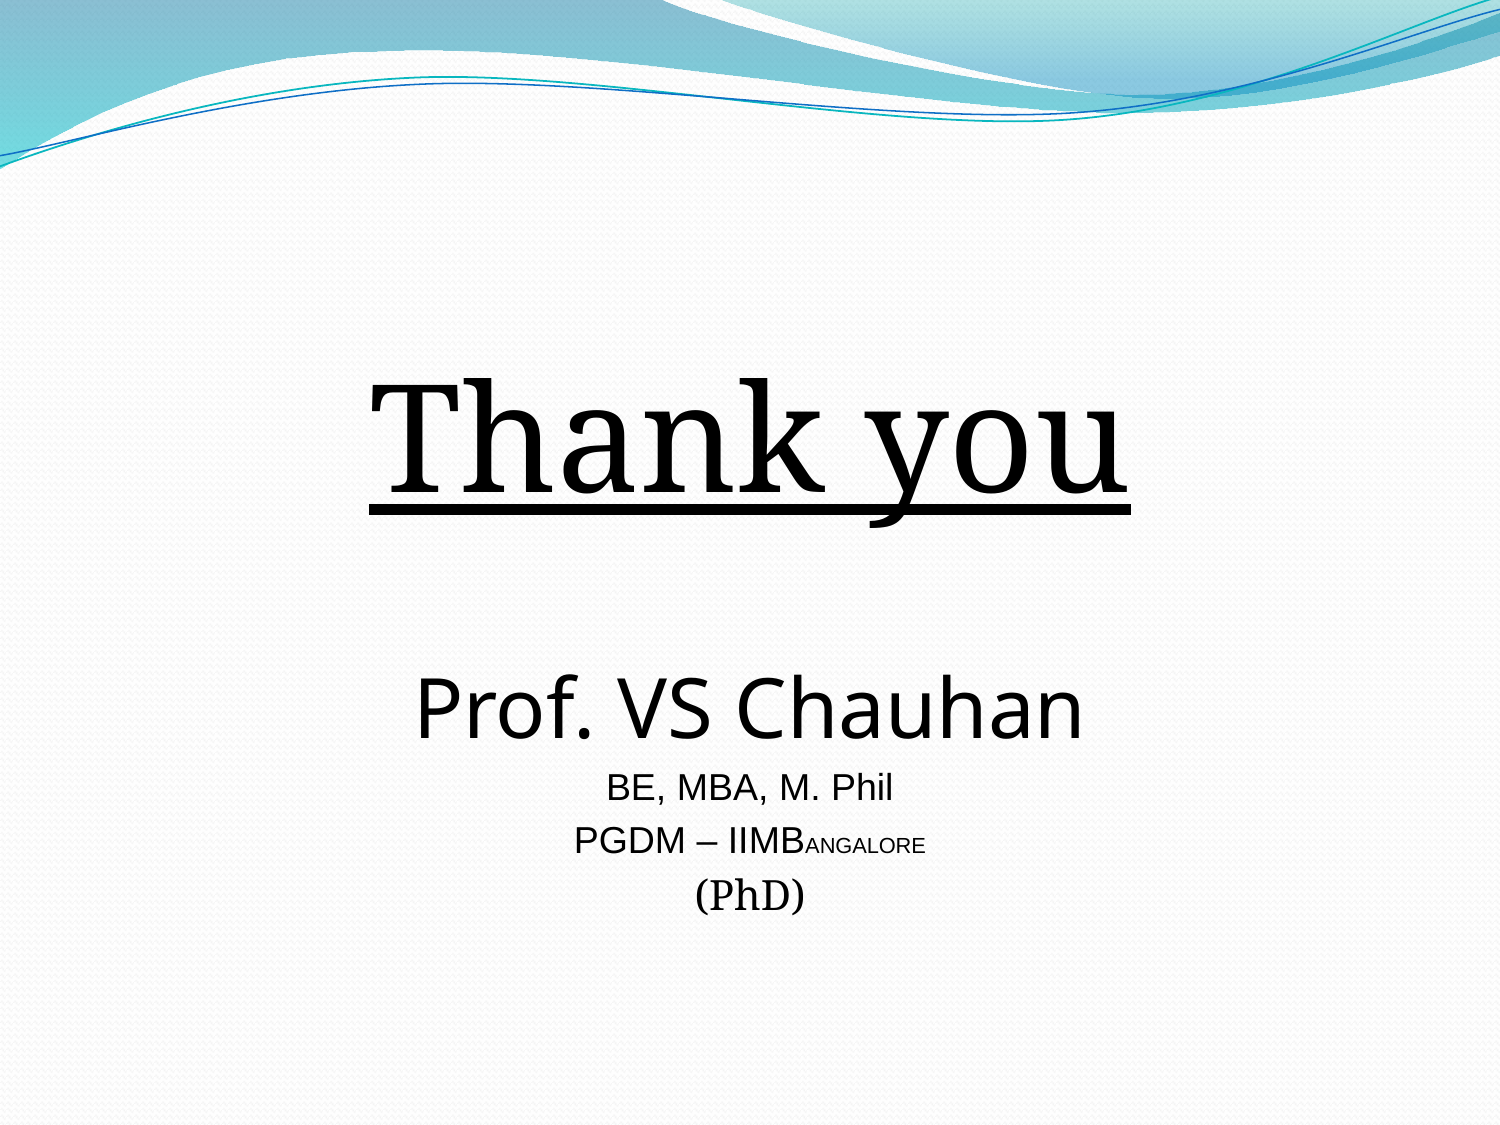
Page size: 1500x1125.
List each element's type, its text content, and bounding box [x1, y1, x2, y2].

list Thank you Prof. VS Chauhan BE, MBA, M. Phil PGDM – IIMBANGALORE (PhD) [74, 124, 1426, 1051]
